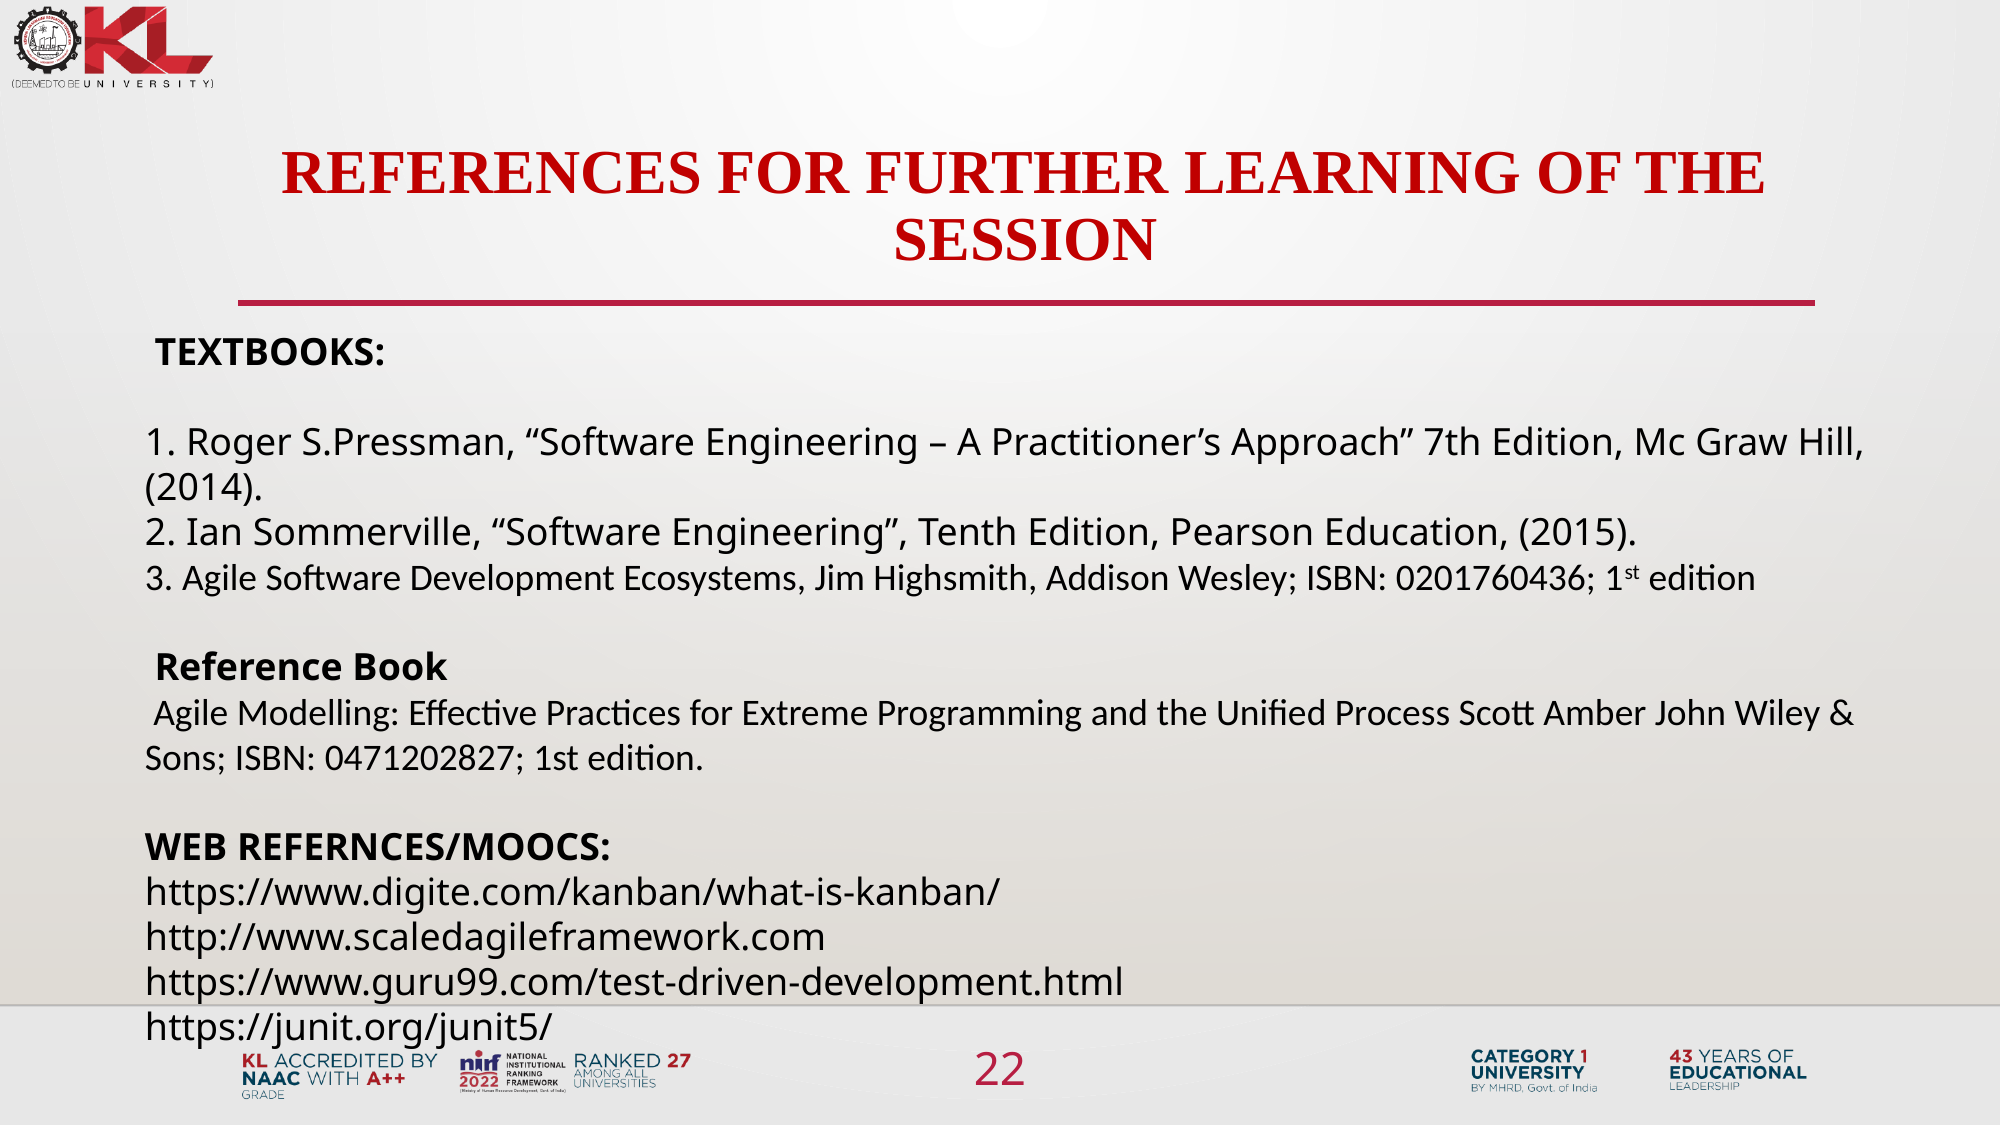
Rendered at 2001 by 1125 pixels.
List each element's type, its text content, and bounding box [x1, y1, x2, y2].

title REFERENCES FOR FURTHER LEARNING OF THE SESSION [238, 131, 1814, 305]
picture [12, 5, 213, 88]
text_box TEXTBOOKS: 1. Roger S.Pressman, “Software Engineering – A Practitioner’s Approach” 7th Edition, Mc Graw Hill,(2014). 2. Ian Sommerville, “Software Engineering”, Tenth Edition, Pearson Education, (2015). 3. Agile Software Development Ecosystems, Jim Highsmith, Addison Wesley; ISBN: 0201760436; 1st edition Reference Book Agile Modelling: Effective Practices for Extreme Programming and the Unified Process Scott Amber John Wiley & Sons; ISBN: 0471202827; 1st edition. WEB REFERNCES/MOOCS: https://www.digite.com/kanban/what-is-kanban/ http://www.scaledagileframework.com https://www.guru99.com/test-driven-development.html https://junit.org/junit5/ [130, 320, 1958, 1125]
